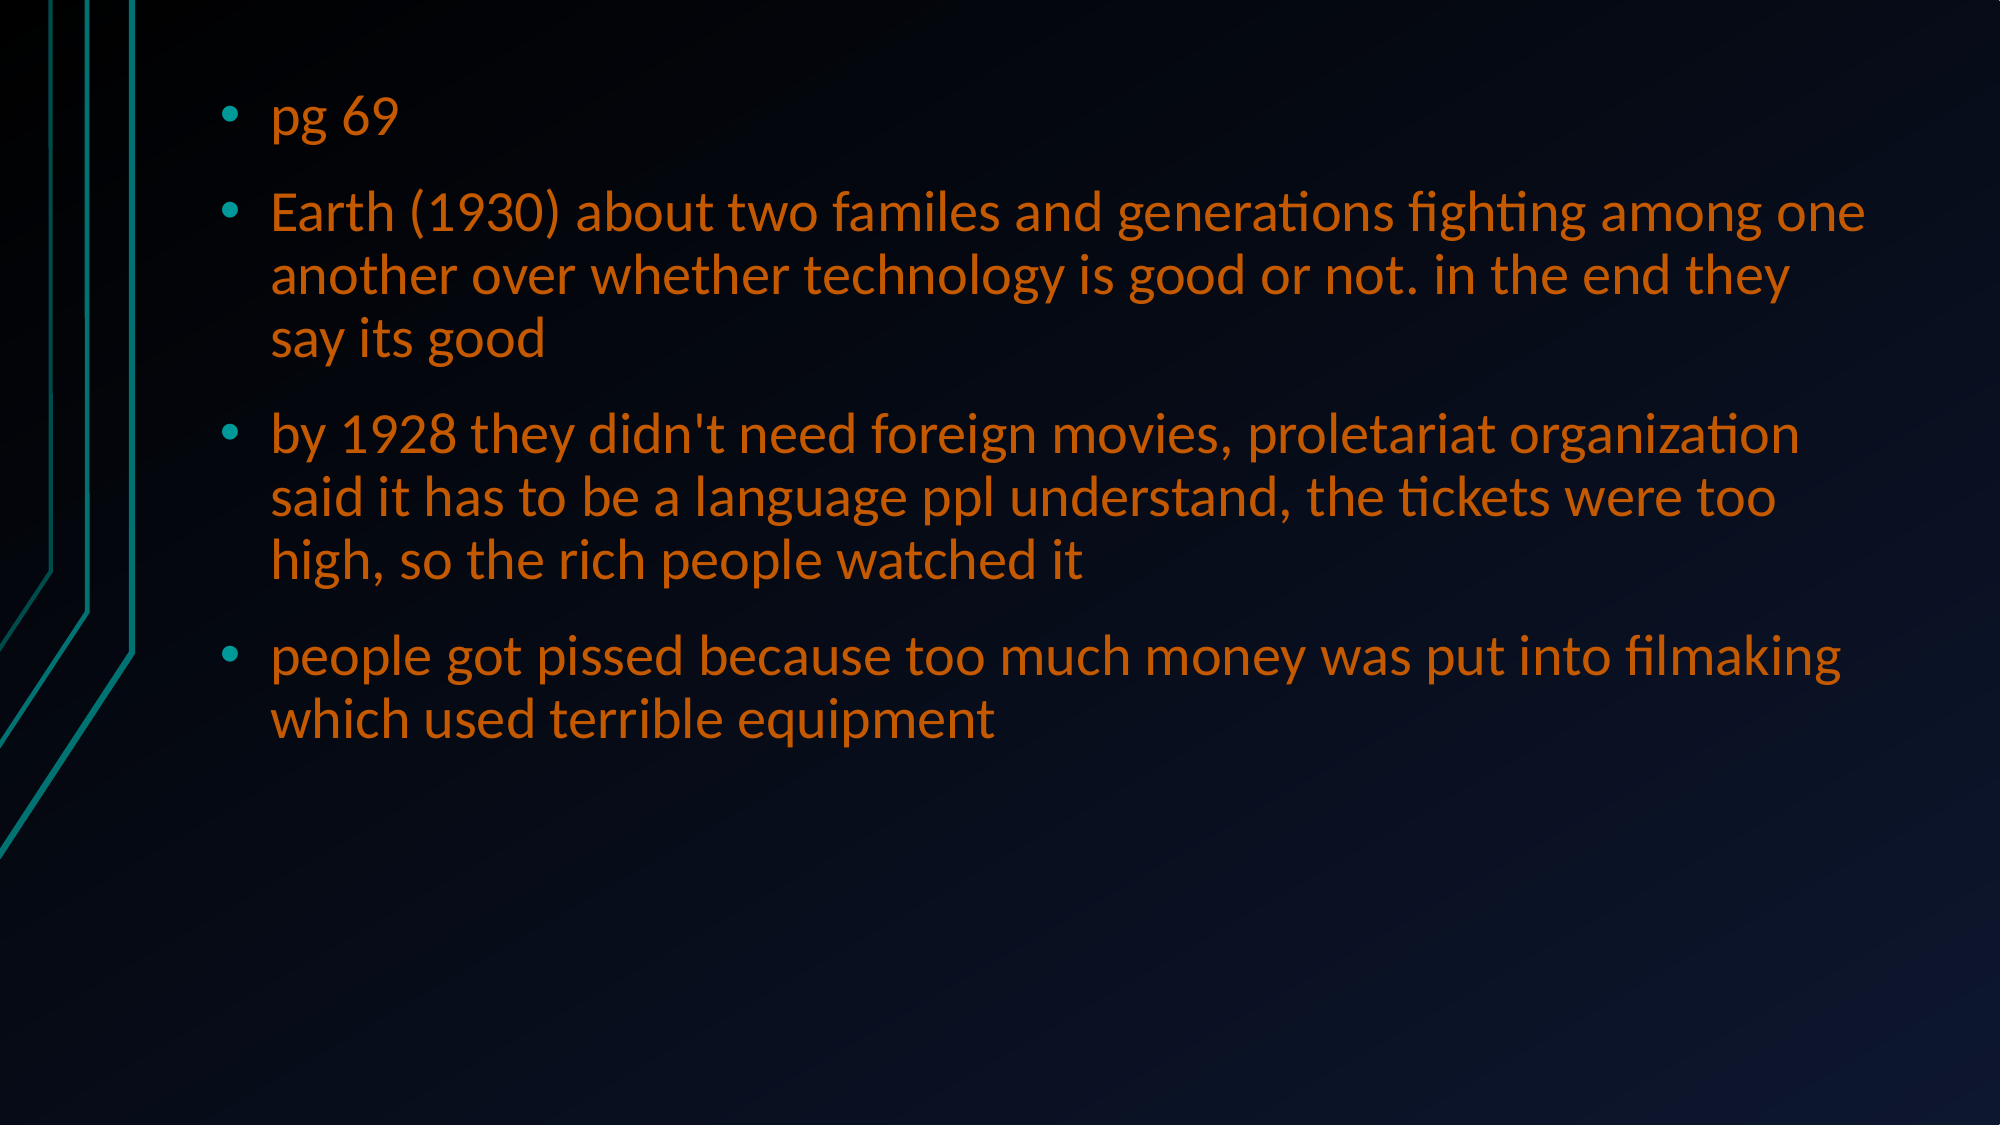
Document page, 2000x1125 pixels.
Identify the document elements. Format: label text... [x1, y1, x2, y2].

list pg 69 Earth (1930) about two familes and generations fighting among one another over whether technology is good or not. in the end they say its good by 1928 they didn't need foreign movies, proletariat organization said it has to be a language ppl understand, the tickets were too high, so the rich people watched it people got pissed because too much money was put into filmaking which used terrible equipment [199, 75, 1900, 1012]
